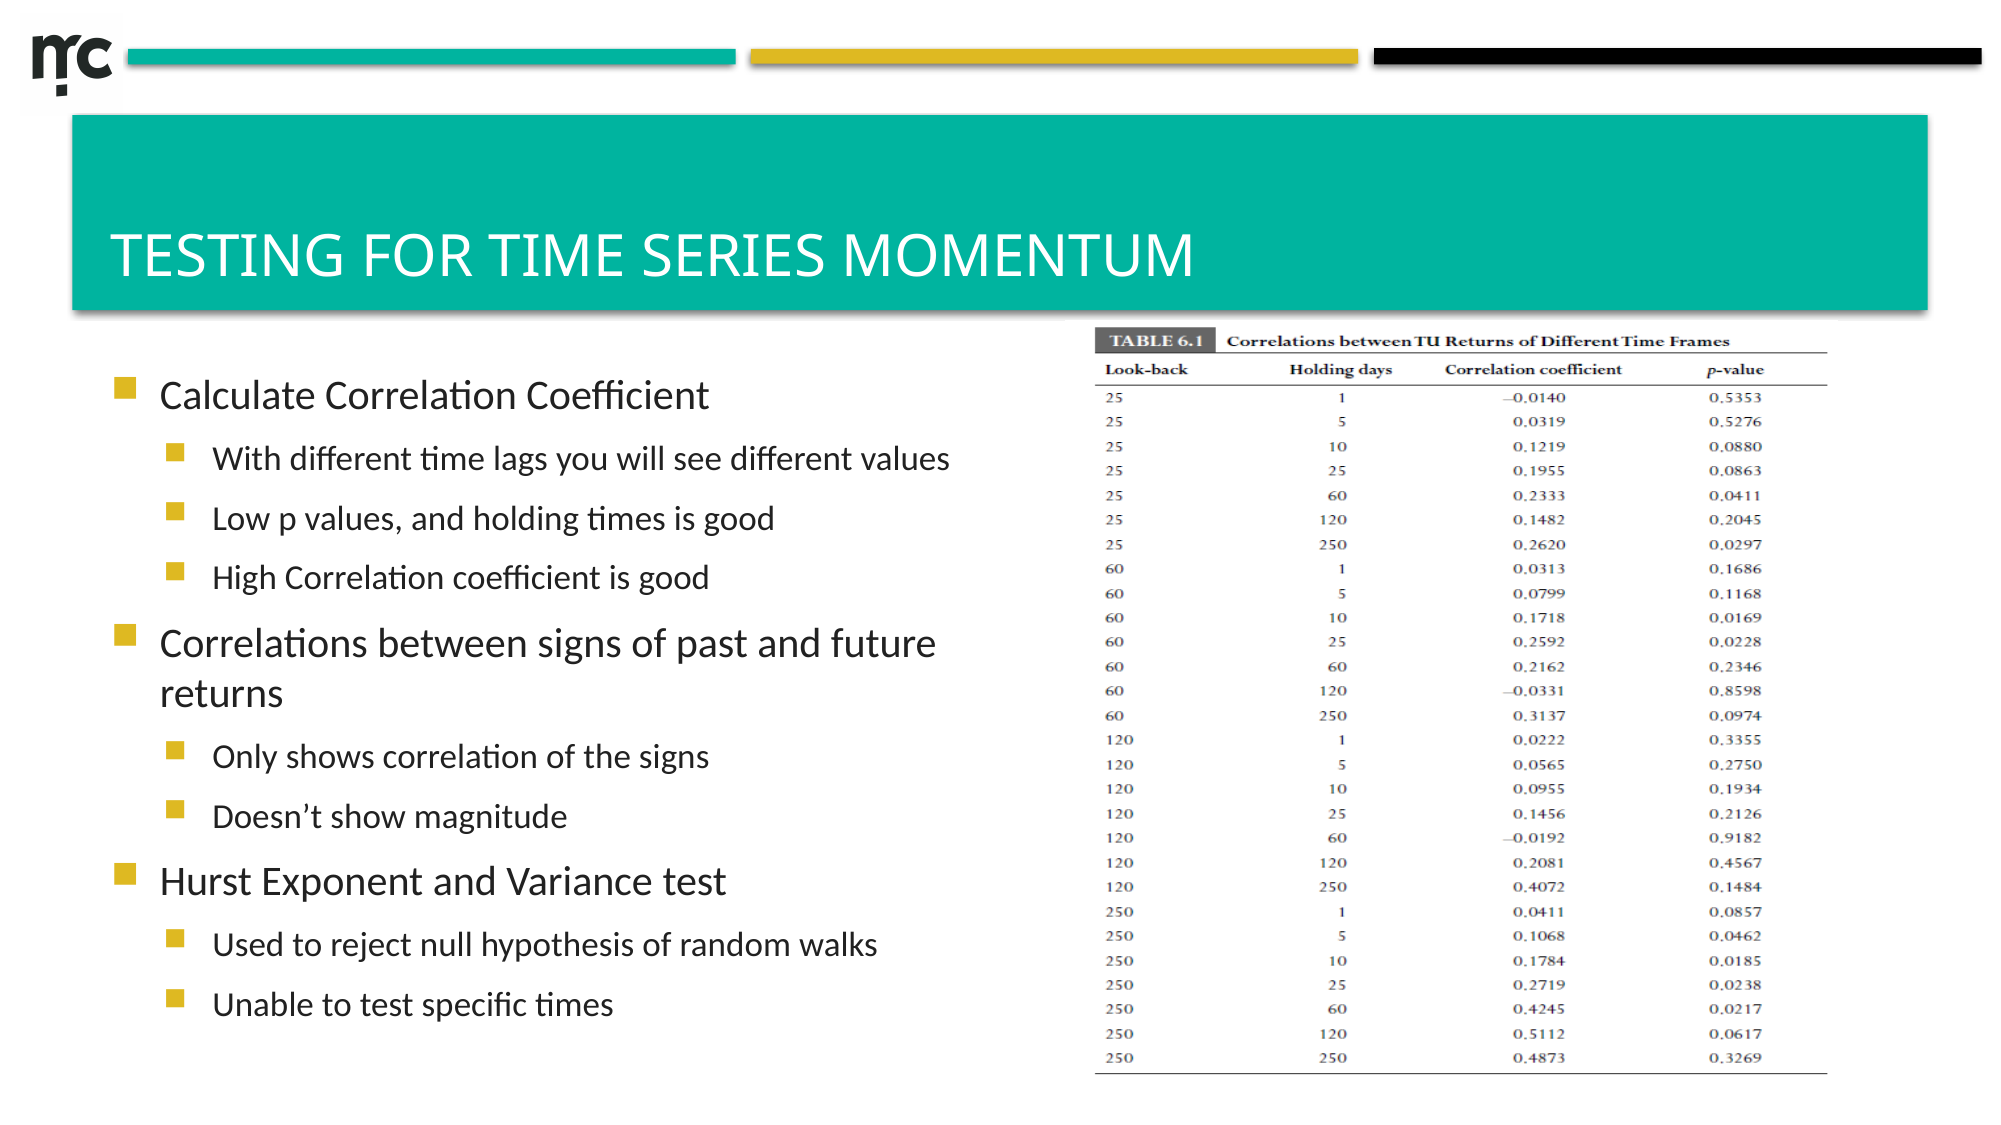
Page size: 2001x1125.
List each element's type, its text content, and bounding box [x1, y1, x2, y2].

title testing for Time Series Momentum [95, 129, 1905, 296]
list Calculate Correlation Coefficient With different time lags you will see different values Low p values, and holding times is good High Correlation coefficient is good Correlations between signs of past and future returns Only shows correlation of the signs Doesn’t show magnitude Hurst Exponent and Variance test Used to reject null hypothesis of random walks Unable to test specific times [95, 357, 992, 1034]
picture [1065, 320, 1838, 1095]
picture [20, 13, 123, 116]
